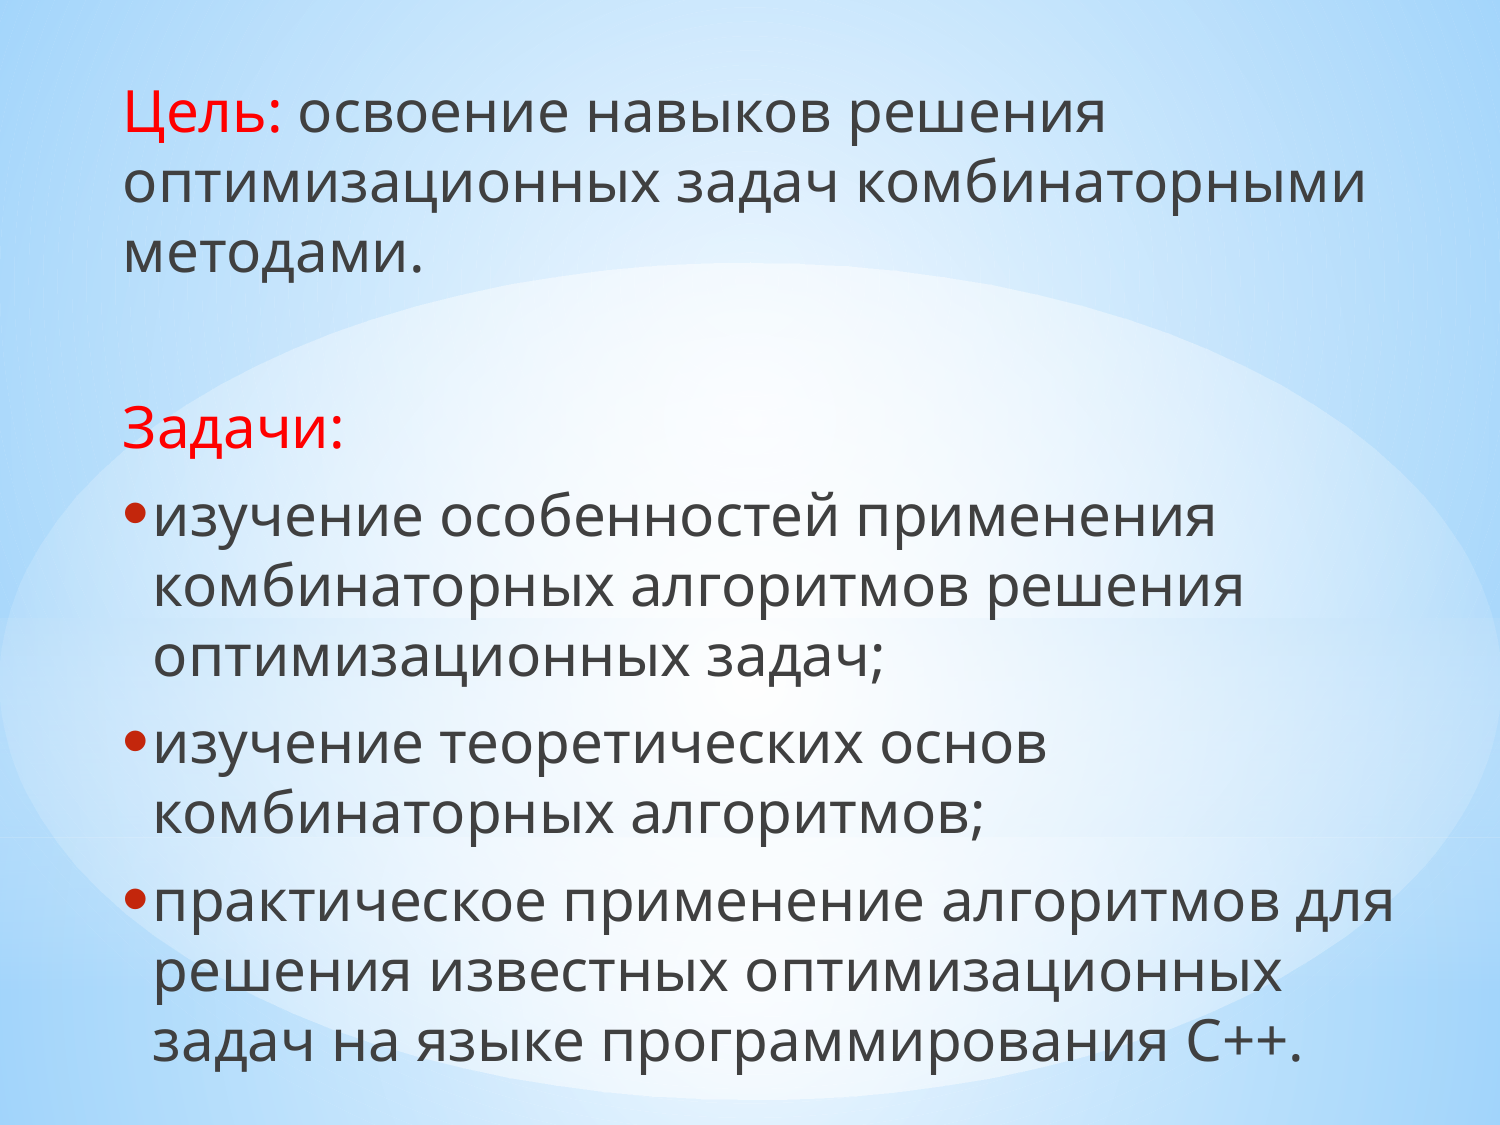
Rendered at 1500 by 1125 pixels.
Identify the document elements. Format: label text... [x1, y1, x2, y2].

list Цель: освоение навыков решения оптимизационных задач комбинаторными методами. Задачи: изучение особенностей применения комбинаторных алгоритмов решения оптимизационных задач; изучение теоретических основ комбинаторных алгоритмов; практическое применение алгоритмов для решения известных оптимизационных задач на языке программирования С++. [100, 66, 1471, 637]
